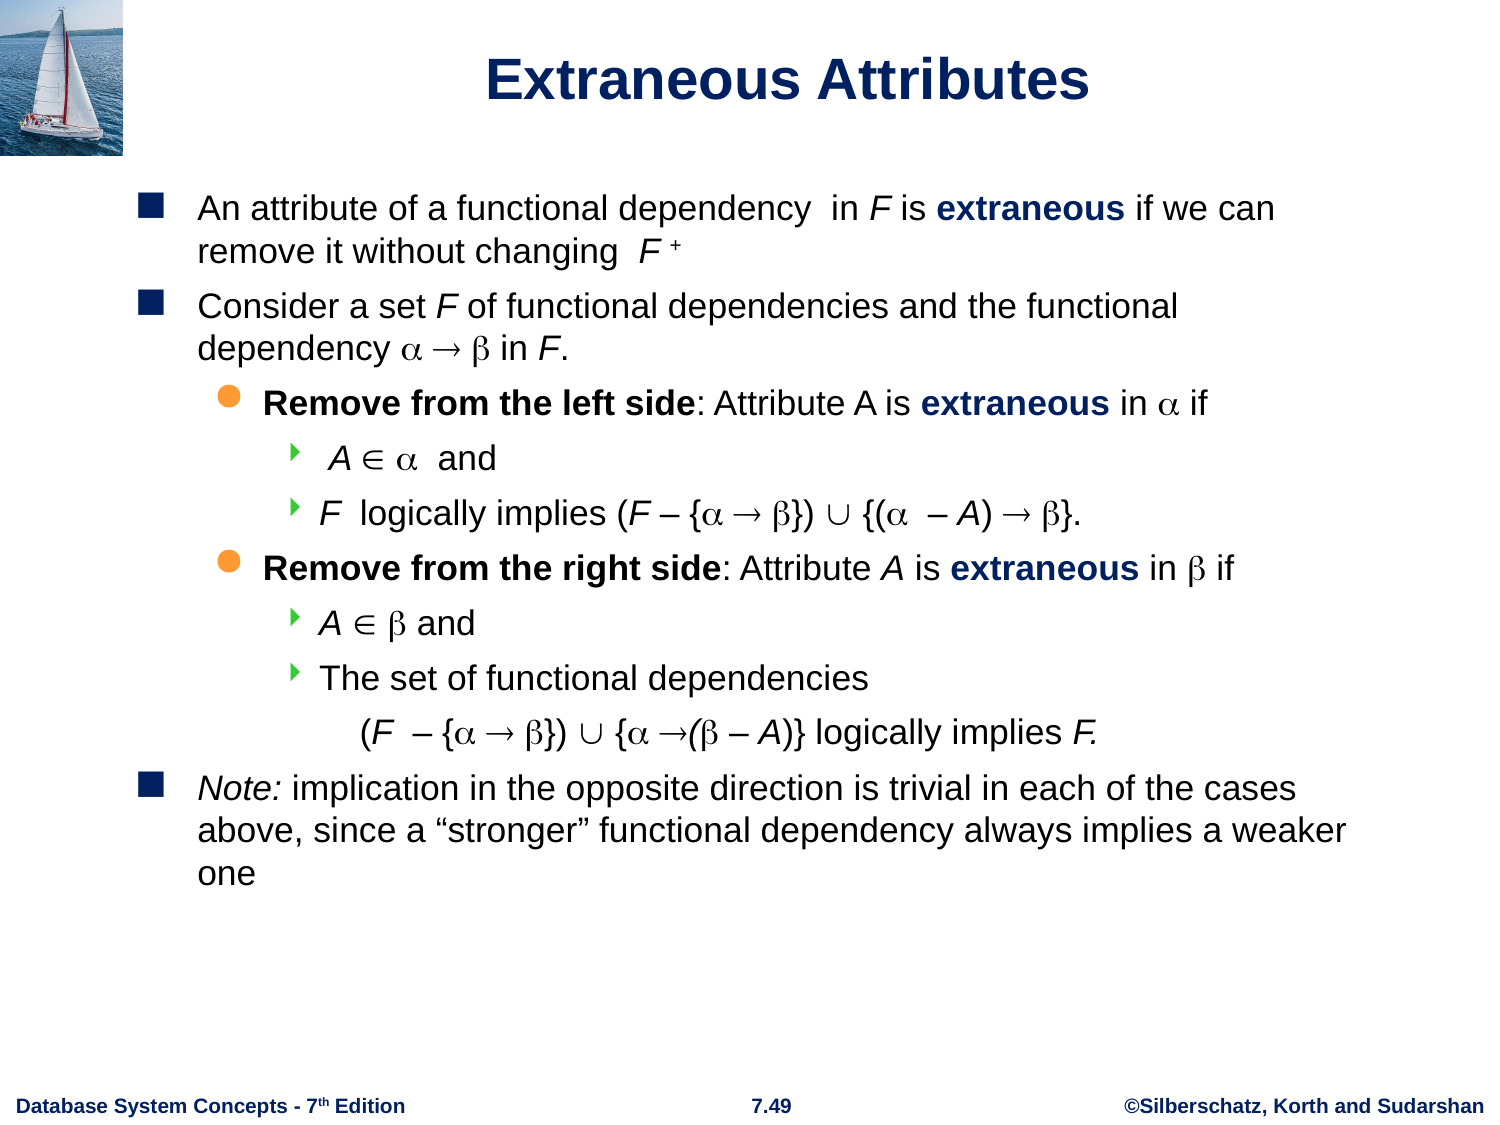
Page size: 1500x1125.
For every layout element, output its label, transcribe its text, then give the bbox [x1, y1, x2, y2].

picture [0, 0, 123, 156]
list An attribute of a functional dependency in F is extraneous if we can remove it without changing F + Consider a set F of functional dependencies and the functional dependency    in F. Remove from the left side: Attribute A is extraneous in  if A   and F logically implies (F – {  })  {( – A)  }. Remove from the right side: Attribute A is extraneous in  if A   and The set of functional dependencies (F – {  })  { ( – A)} logically implies F. Note: implication in the opposite direction is trivial in each of the cases above, since a “stronger” functional dependency always implies a weaker one [126, 177, 1385, 918]
title Extraneous Attributes [125, 18, 1452, 120]
